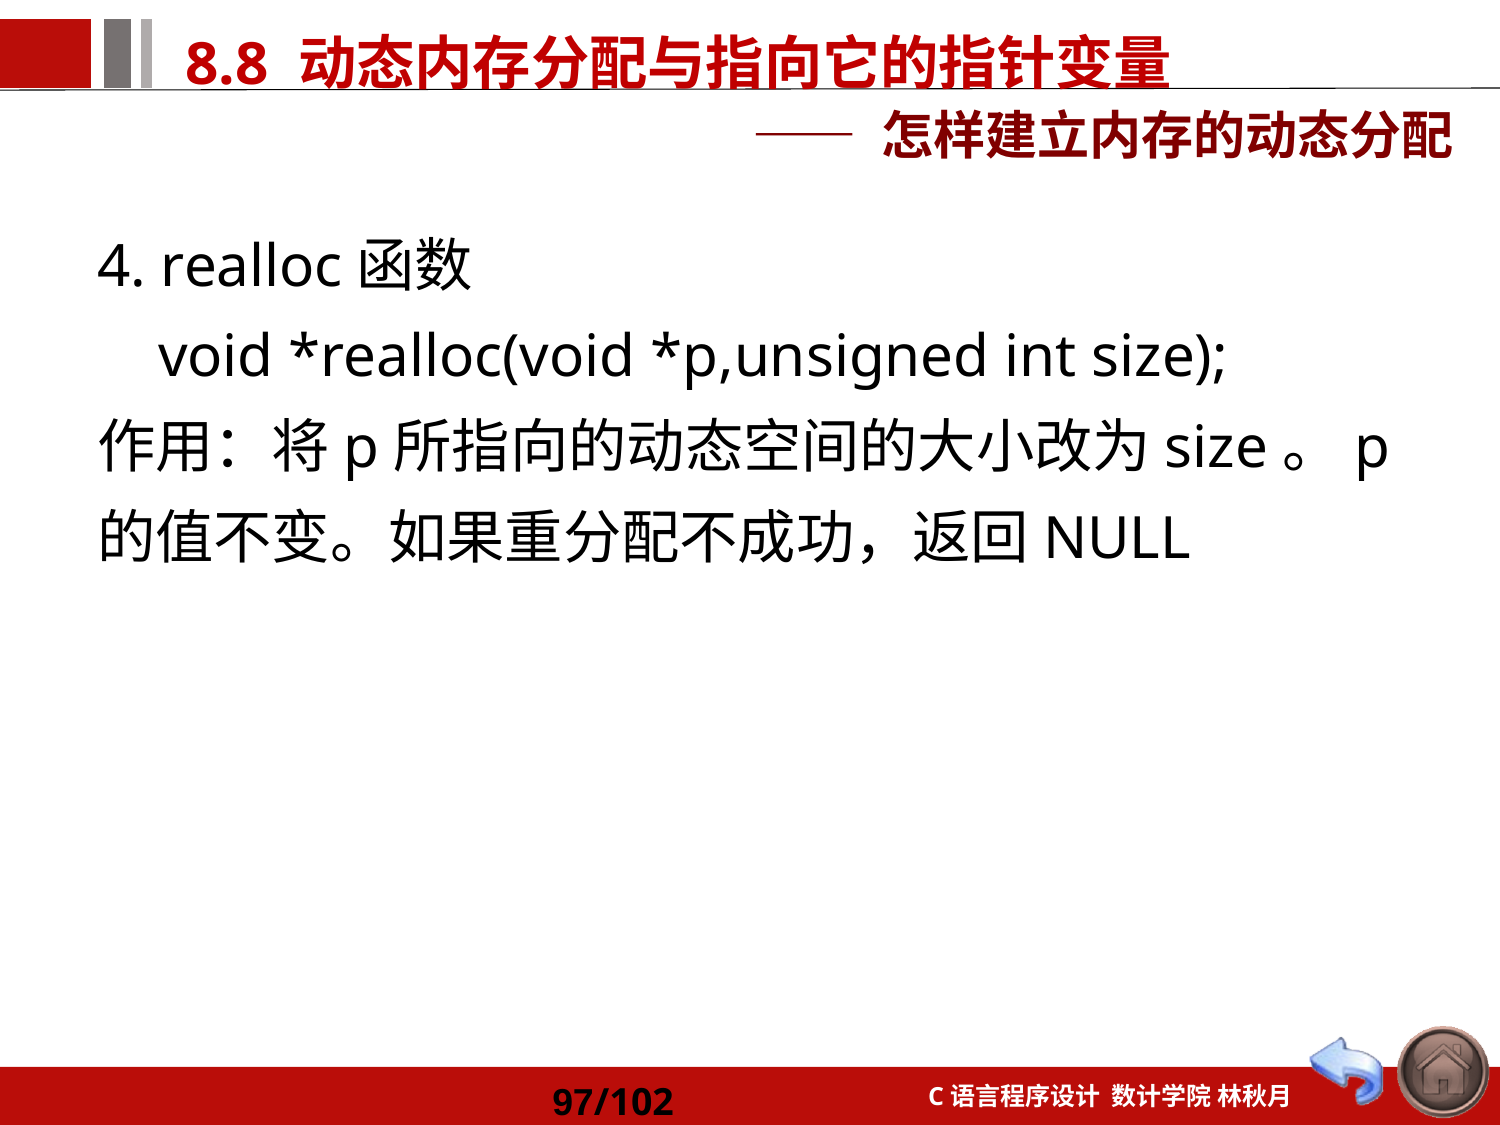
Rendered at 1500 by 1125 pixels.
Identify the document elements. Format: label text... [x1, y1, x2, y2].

list 4. realloc函数 void *realloc(void *p,unsigned int size); 作用：将p所指向的动态空间的大小改为size。p的值不变。如果重分配不成功，返回NULL [82, 199, 1454, 856]
text_box —— 怎样建立内存的动态分配 [738, 94, 1500, 172]
picture [1308, 1032, 1386, 1110]
